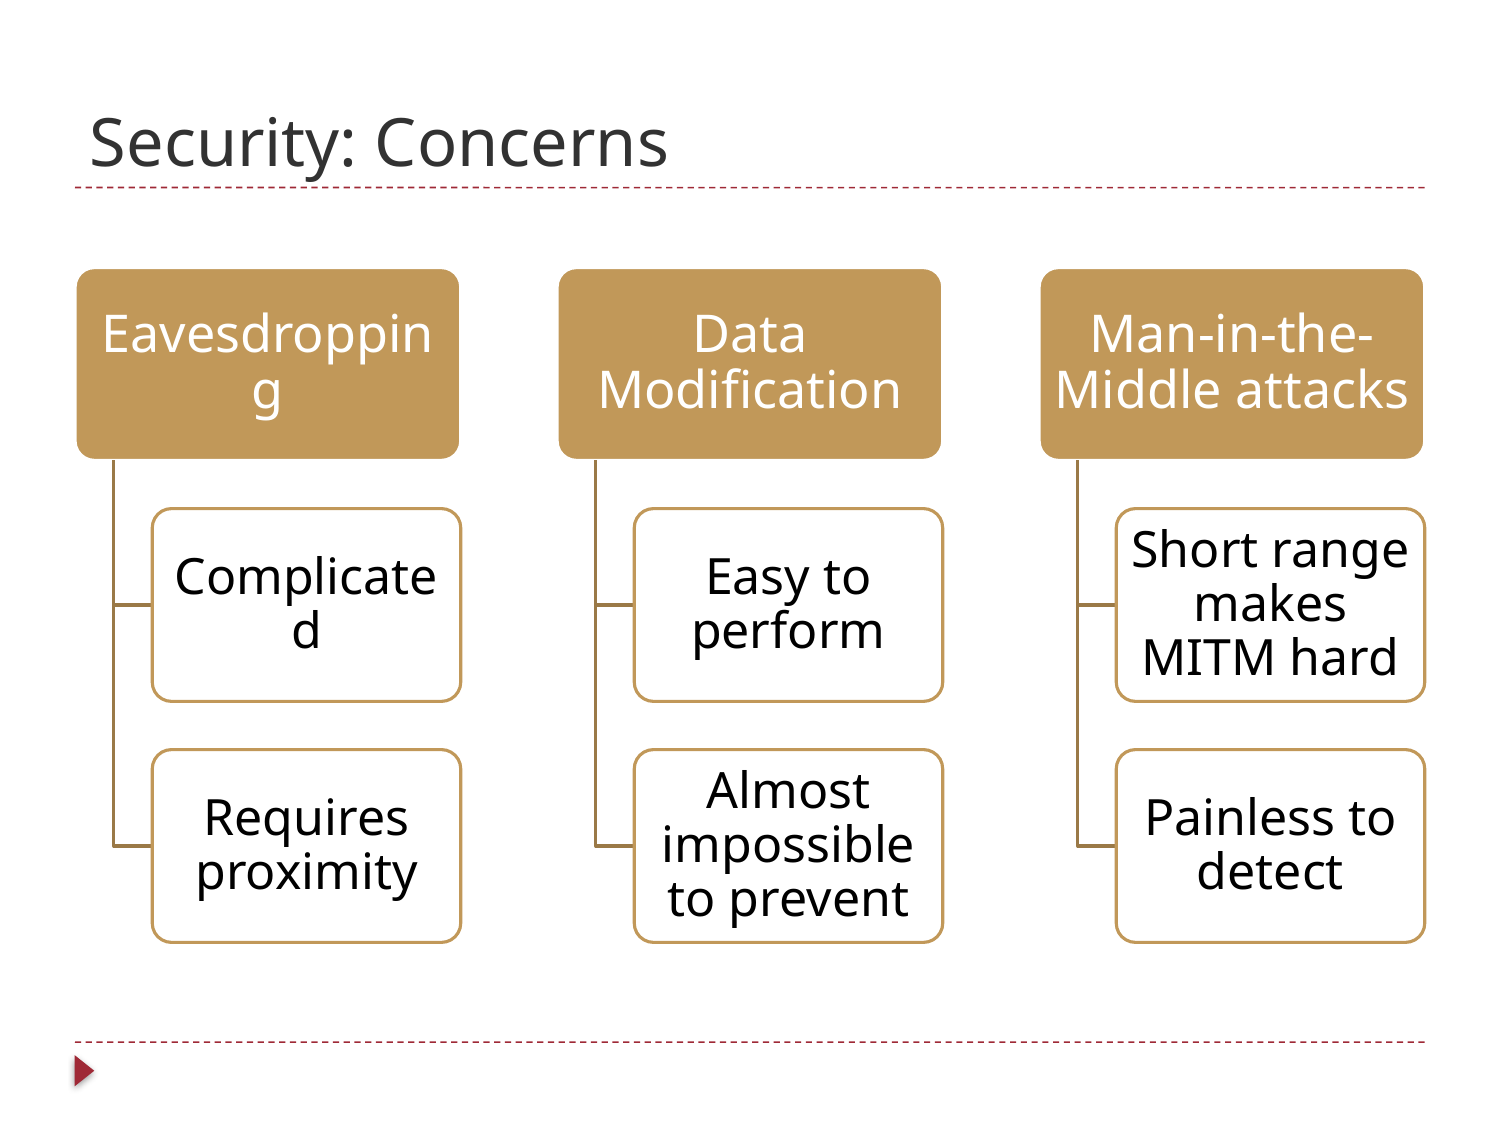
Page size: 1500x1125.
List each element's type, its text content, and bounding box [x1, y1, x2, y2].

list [74, 199, 1426, 1011]
title Security: Concerns [75, 24, 1425, 188]
